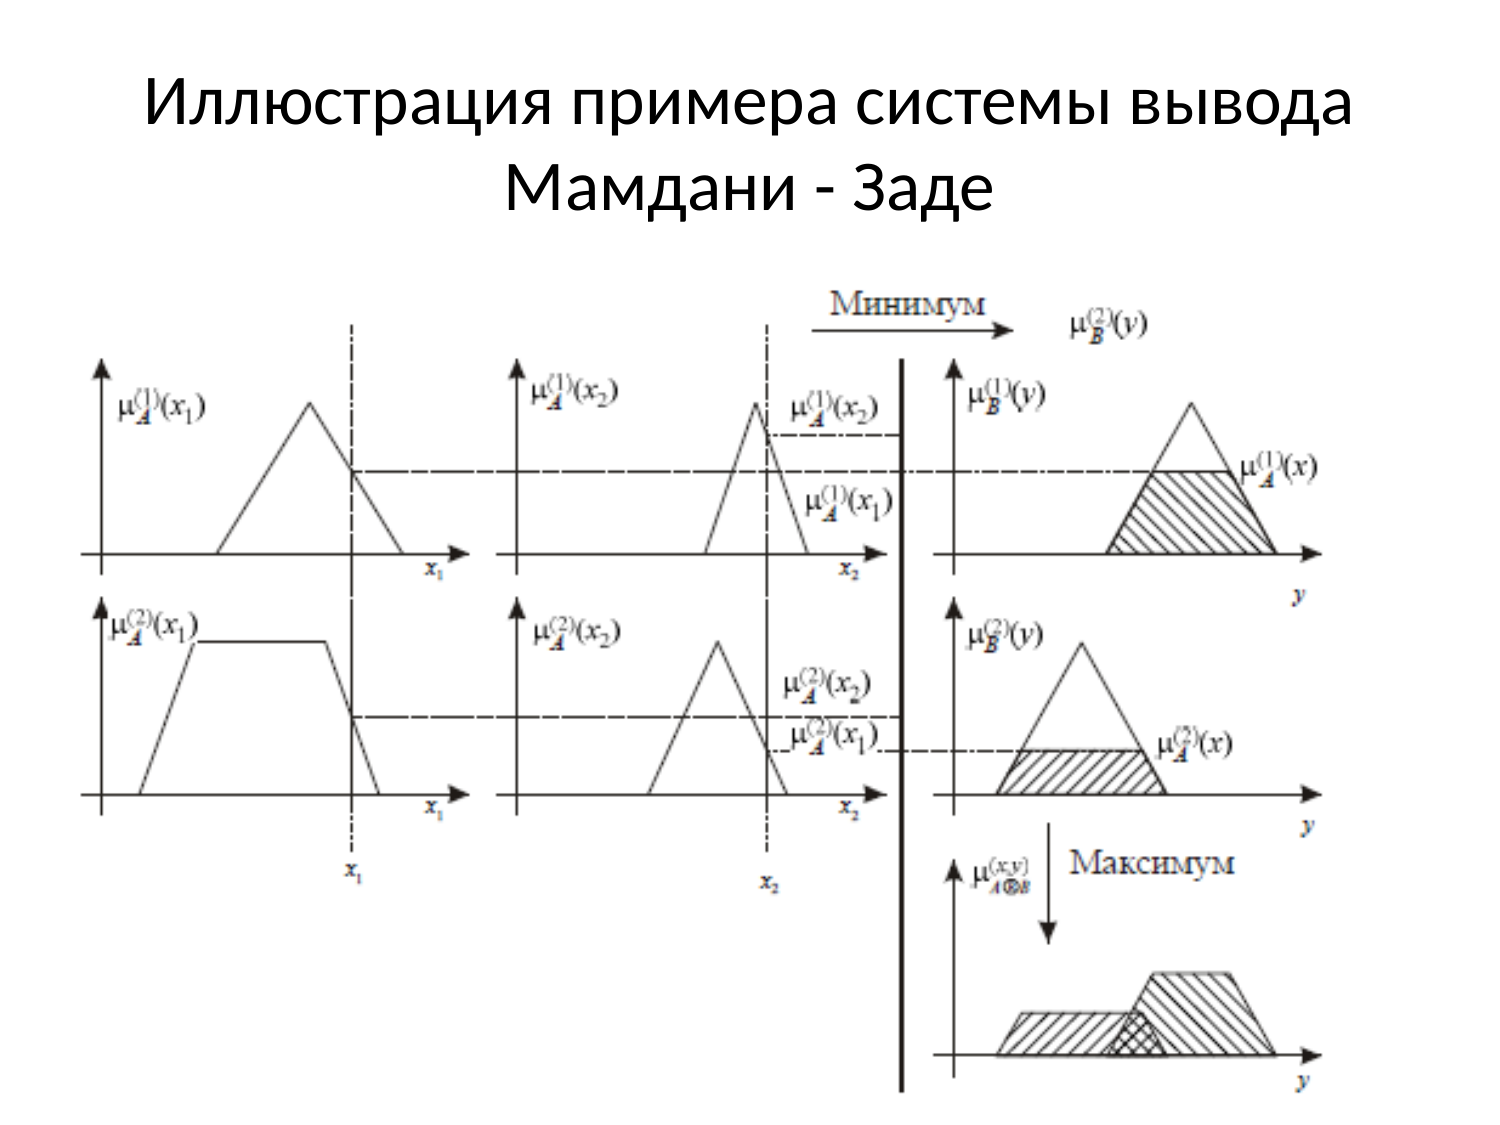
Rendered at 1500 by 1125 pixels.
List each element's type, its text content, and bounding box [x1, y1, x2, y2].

picture [49, 199, 1388, 1104]
title Иллюстрация примера системы вывода Мамдани - Заде [75, 45, 1425, 233]
